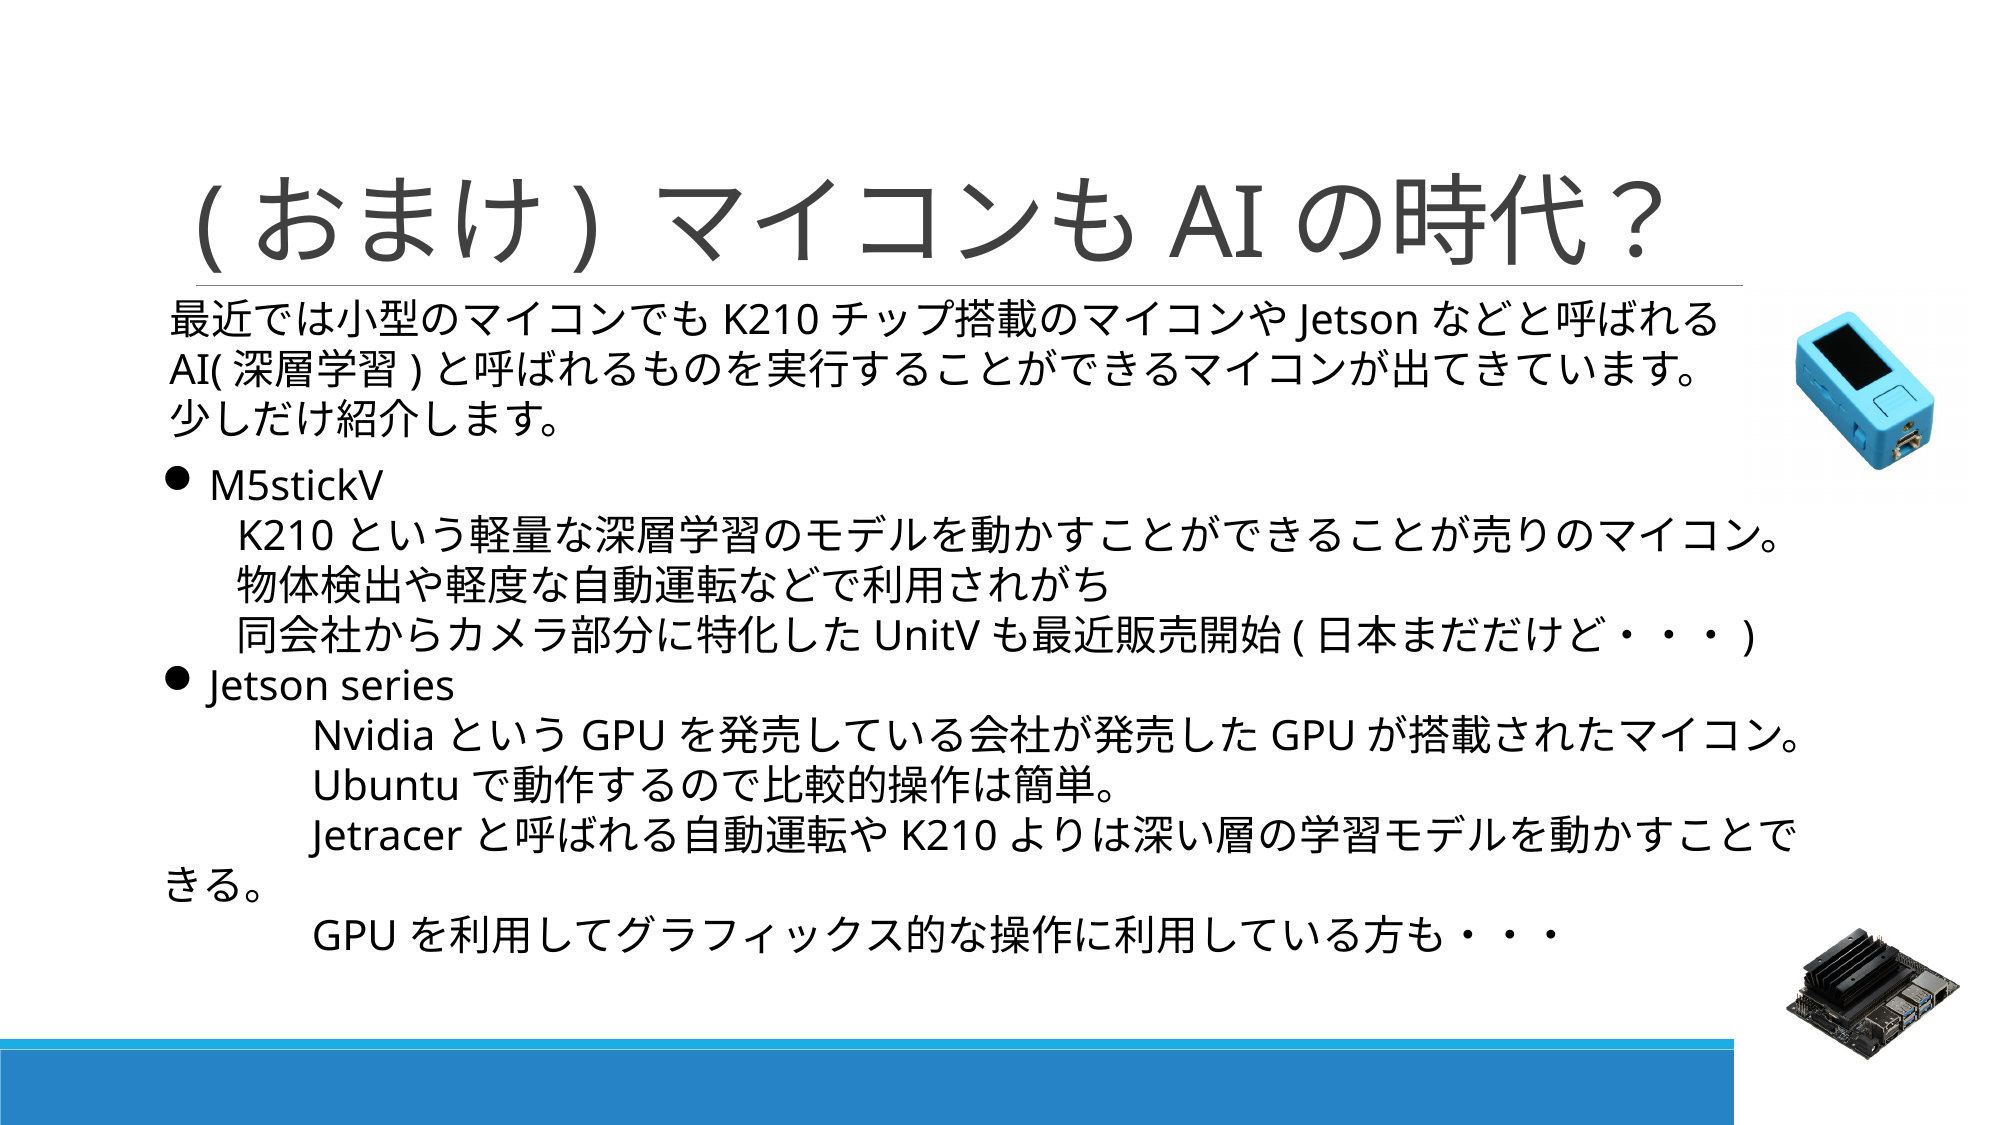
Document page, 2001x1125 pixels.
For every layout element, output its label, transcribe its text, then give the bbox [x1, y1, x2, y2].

title (おまけ) マイコンもAIの時代？ [180, 47, 1830, 285]
picture [1733, 858, 2000, 1125]
picture [1742, 282, 1968, 508]
text_box 最近では小型のマイコンでもK210チップ搭載のマイコンやJetsonなどと呼ばれる AI(深層学習)と呼ばれるものを実行することができるマイコンが出てきています。 少しだけ紹介します。 [154, 285, 1738, 450]
text_box M5stickV K210という軽量な深層学習のモデルを動かすことができることが売りのマイコン。 物体検出や軽度な自動運転などで利用されがち 同会社からカメラ部分に特化したUnitVも最近販売開始(日本まだだけど・・・) Jetson series NvidiaというGPUを発売している会社が発売したGPUが搭載されたマイコン。 Ubuntuで動作するので比較的操作は簡単。 Jetracerと呼ばれる自動運転やK210よりは深い層の学習モデルを動かすことできる。 GPUを利用してグラフィックス的な操作に利用している方も・・・ [147, 451, 1830, 967]
